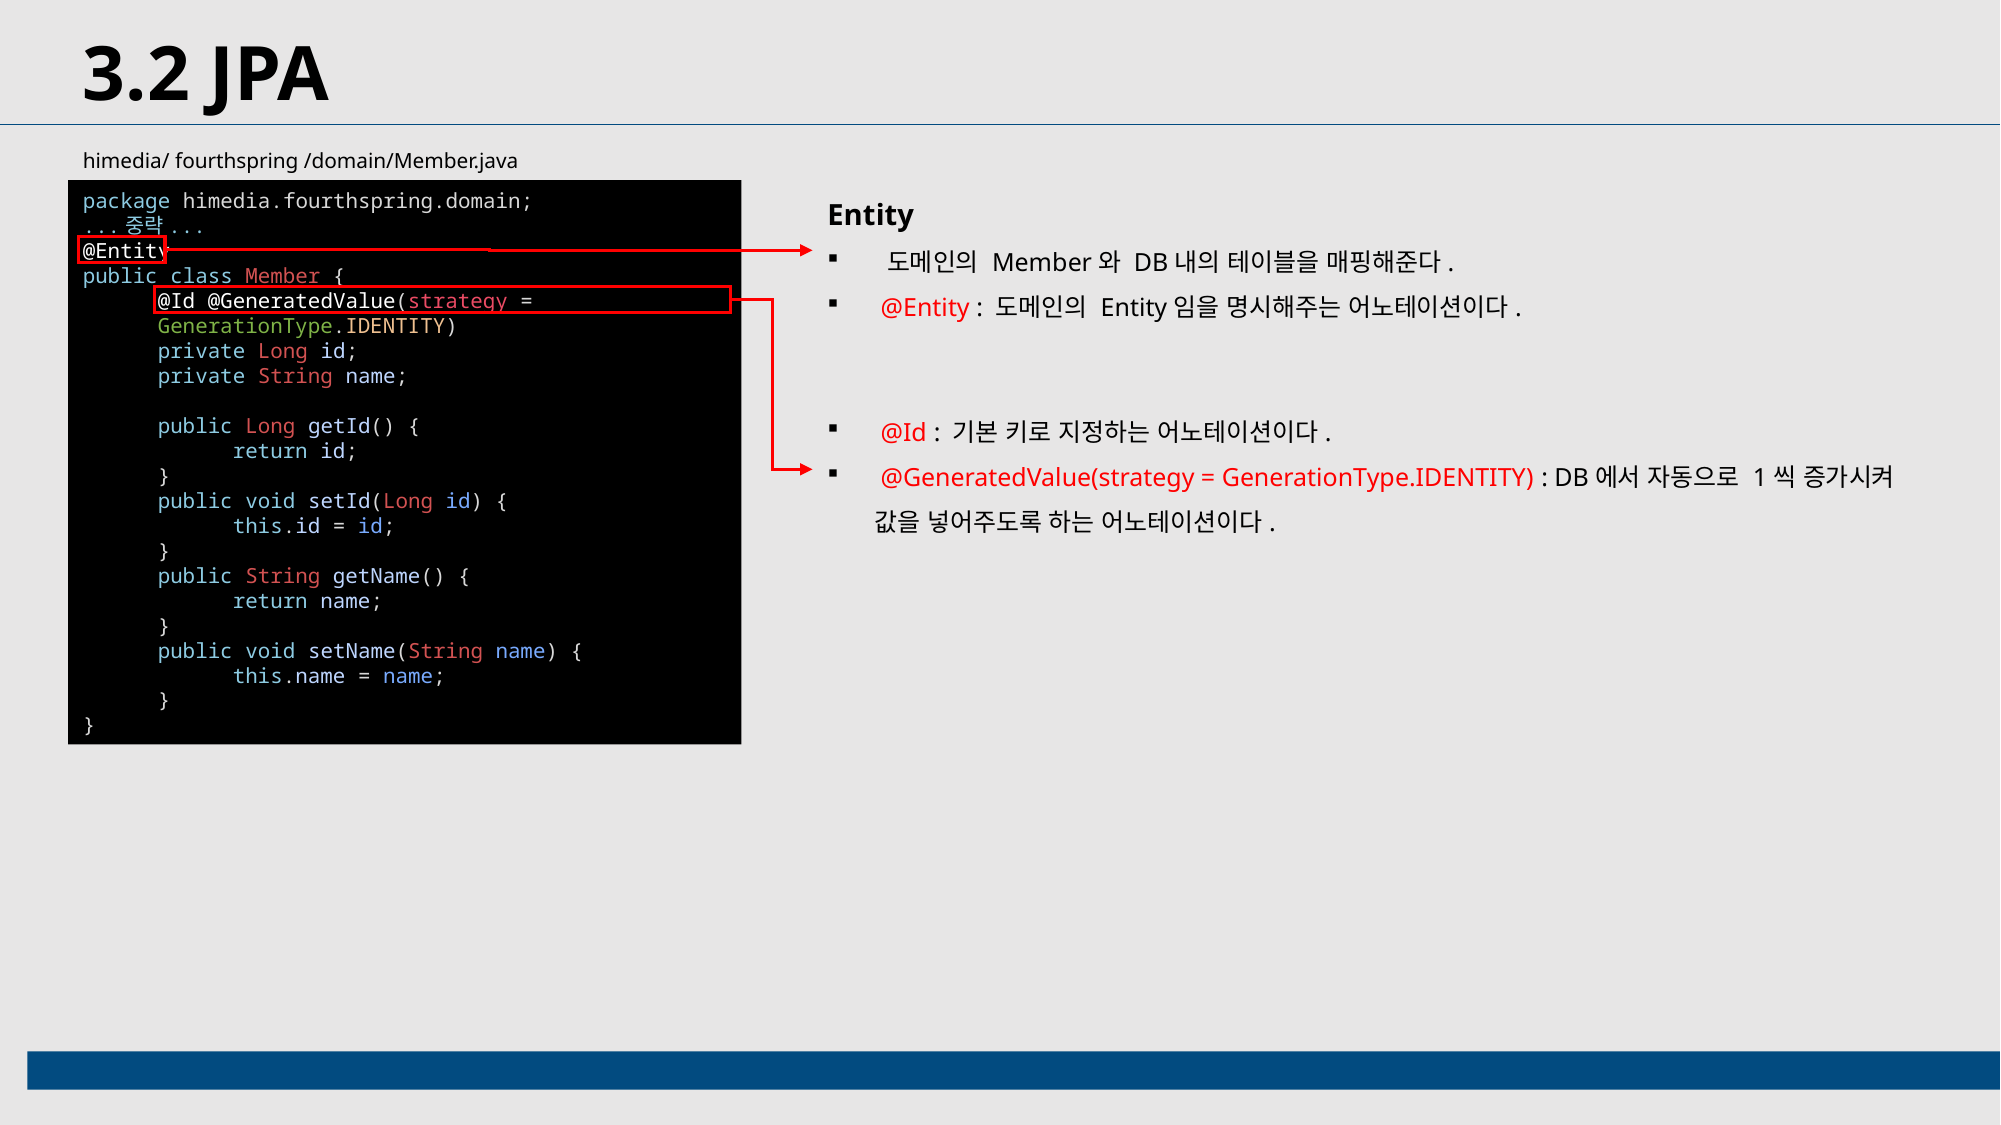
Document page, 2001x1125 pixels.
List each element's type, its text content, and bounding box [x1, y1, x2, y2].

text_box [154, 286, 731, 313]
text_box 3.2 JPA [68, 18, 1375, 124]
text_box [78, 236, 166, 263]
text_box @Id : 기본 키로 지정하는 어노테이션이다. @GeneratedValue(strategy = GenerationType.IDENTITY) : DB에서 자동으로 1씩 증가시켜 값을 넣어주도록 하는 어노테이션이다. [812, 394, 1912, 544]
text_box [26, 1050, 2000, 1091]
text_box Entity 도메인의 Member와 DB내의 테이블을 매핑해준다. @Entity : 도메인의 Entity임을 명시해주는 어노테이션이다. [812, 171, 1714, 329]
text_box package himedia.fourthspring.domain; ...중략... @Entity public class Member { @Id @GeneratedValue(strategy = GenerationType.IDENTITY) private Long id; private String name; public Long getId() { return id; } public void setId(Long id) { this.id = id; } public String getName() { return name; } public void setName(String name) { this.name = name; } } [68, 181, 742, 745]
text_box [730, 299, 813, 470]
text_box himedia/ fourthspring /domain/Member.java [68, 140, 803, 181]
